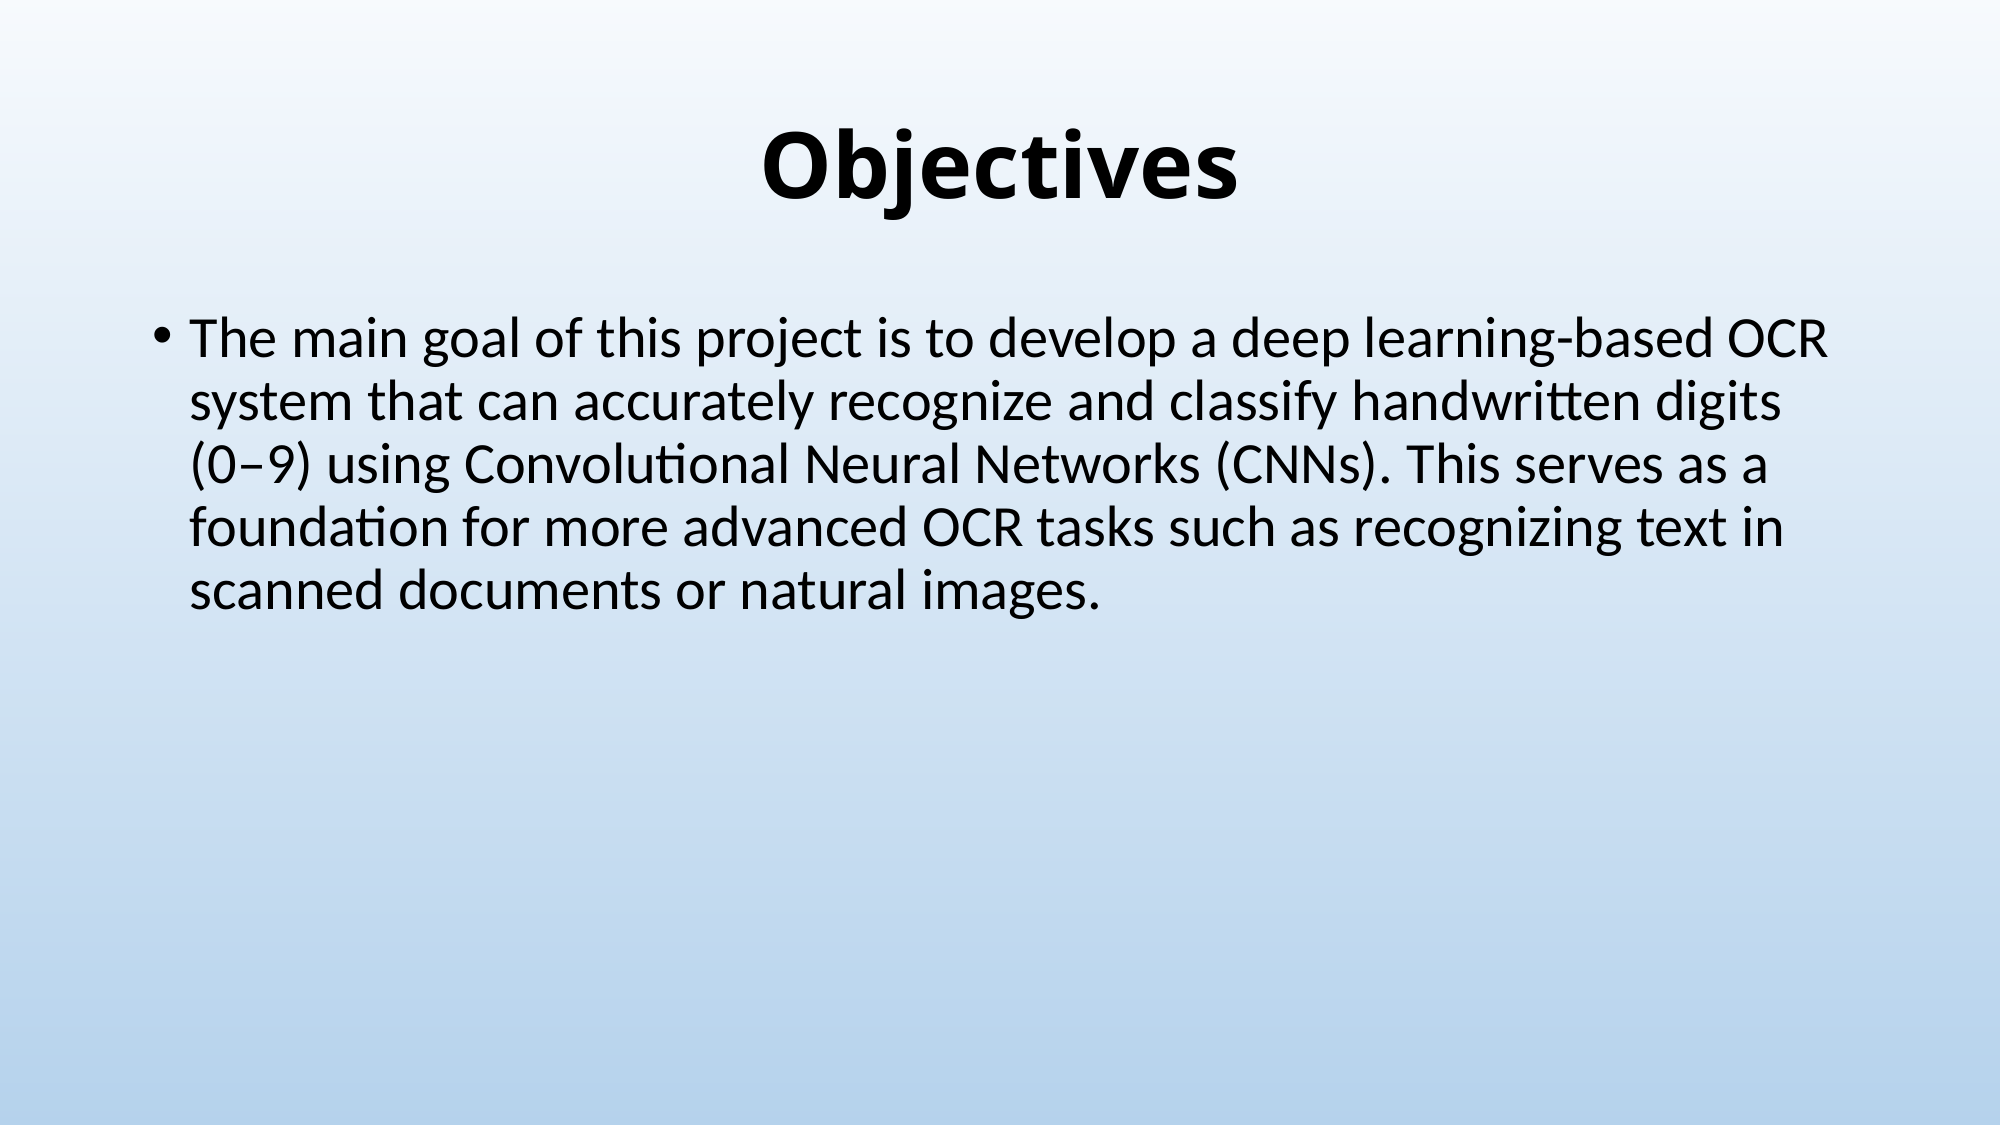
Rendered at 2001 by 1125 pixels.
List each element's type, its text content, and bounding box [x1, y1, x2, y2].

title Objectives [137, 59, 1863, 278]
list The main goal of this project is to develop a deep learning-based OCR system that can accurately recognize and classify handwritten digits (0–9) using Convolutional Neural Networks (CNNs). This serves as a foundation for more advanced OCR tasks such as recognizing text in scanned documents or natural images. [137, 299, 1863, 1014]
